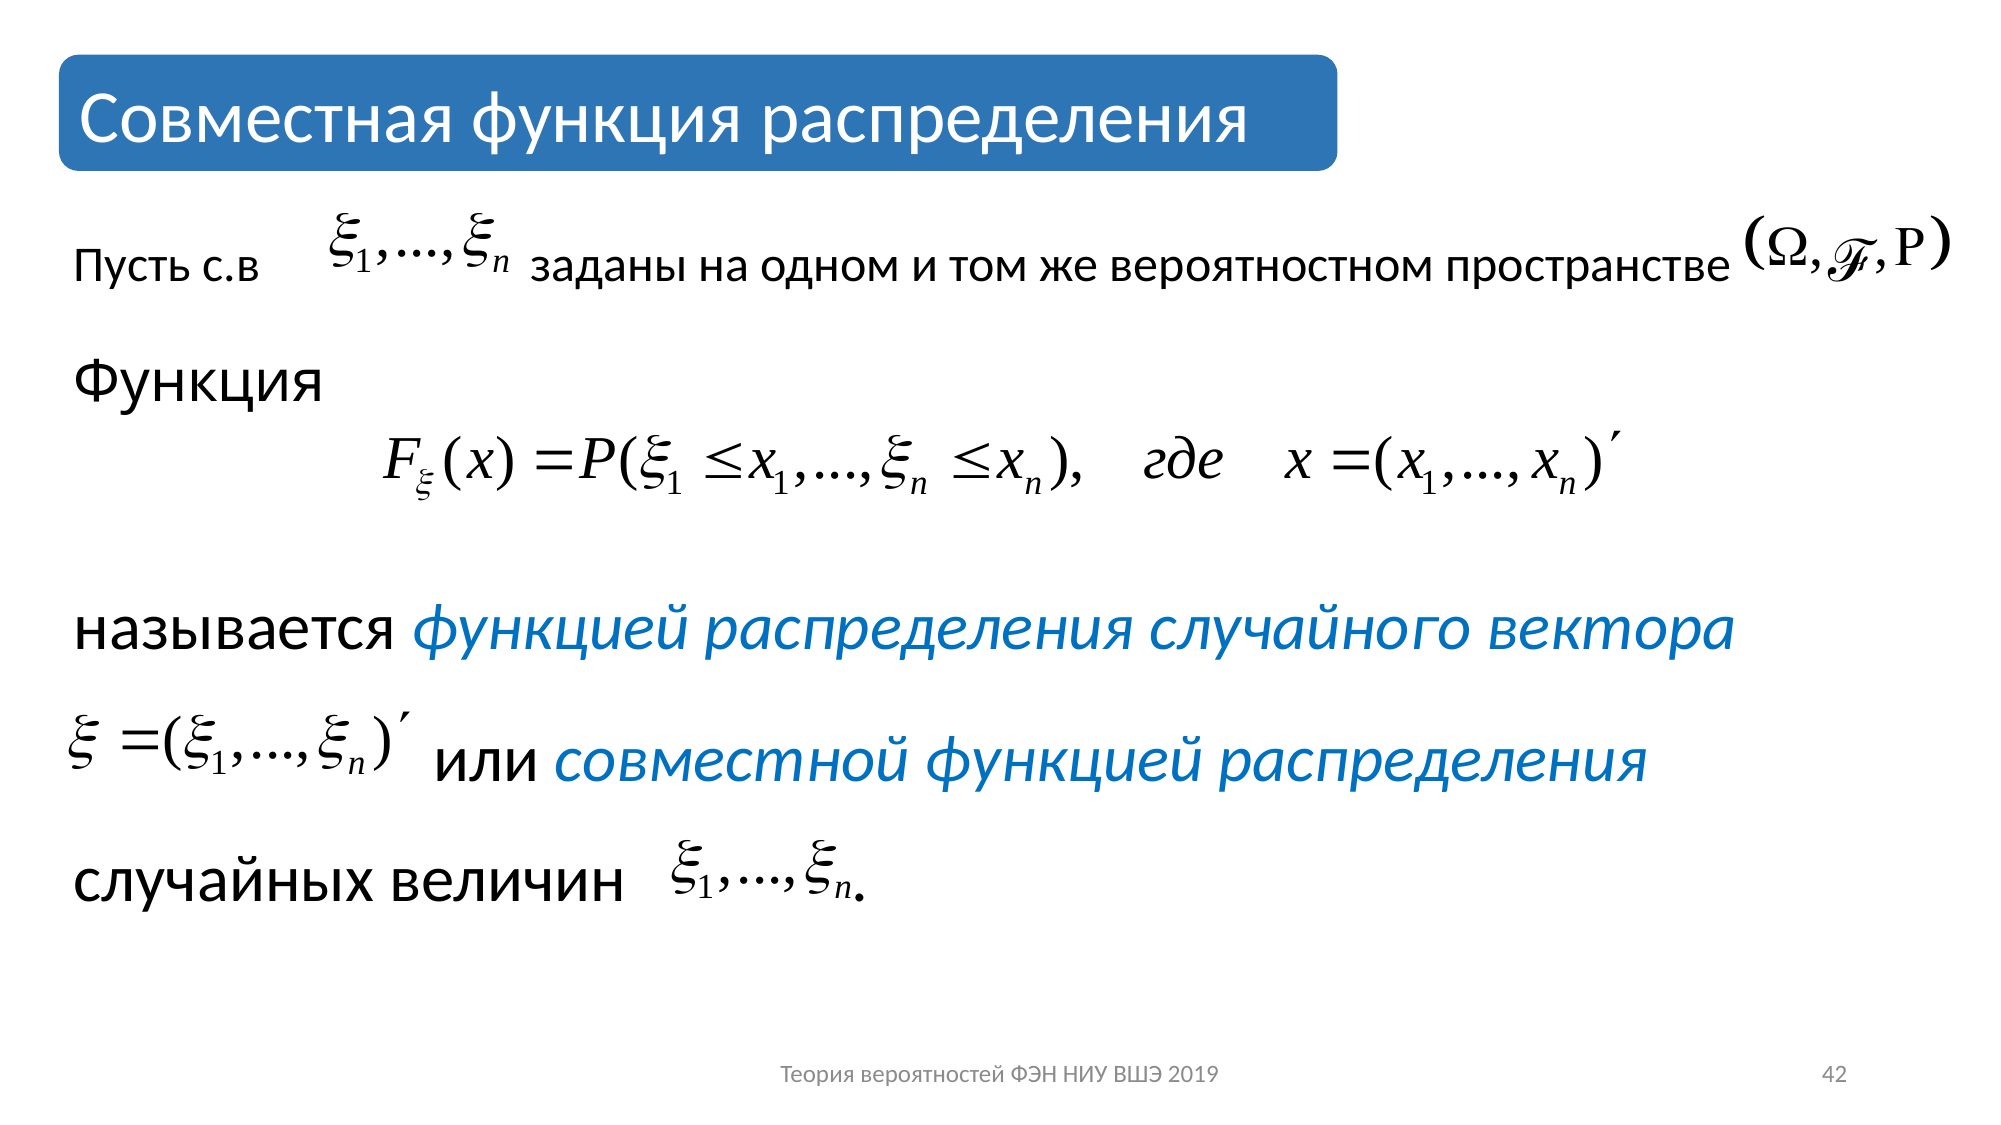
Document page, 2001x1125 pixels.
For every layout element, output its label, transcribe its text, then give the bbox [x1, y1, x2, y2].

text_box Совместная функция распределения [58, 54, 1338, 171]
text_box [58, 697, 417, 789]
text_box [320, 195, 520, 288]
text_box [1736, 204, 1958, 299]
slide_number 42 [1412, 1042, 1863, 1103]
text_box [372, 417, 1628, 514]
footer Теория вероятностей ФЭН НИУ ВШЭ 2019 [662, 1042, 1338, 1103]
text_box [662, 822, 862, 914]
text_box Пусть с.в заданы на одном и том же вероятностном пространстве ℱ Функция называется функцией распределения случайного вектора или совместной функцией распределения случайных величин . [58, 167, 1958, 923]
